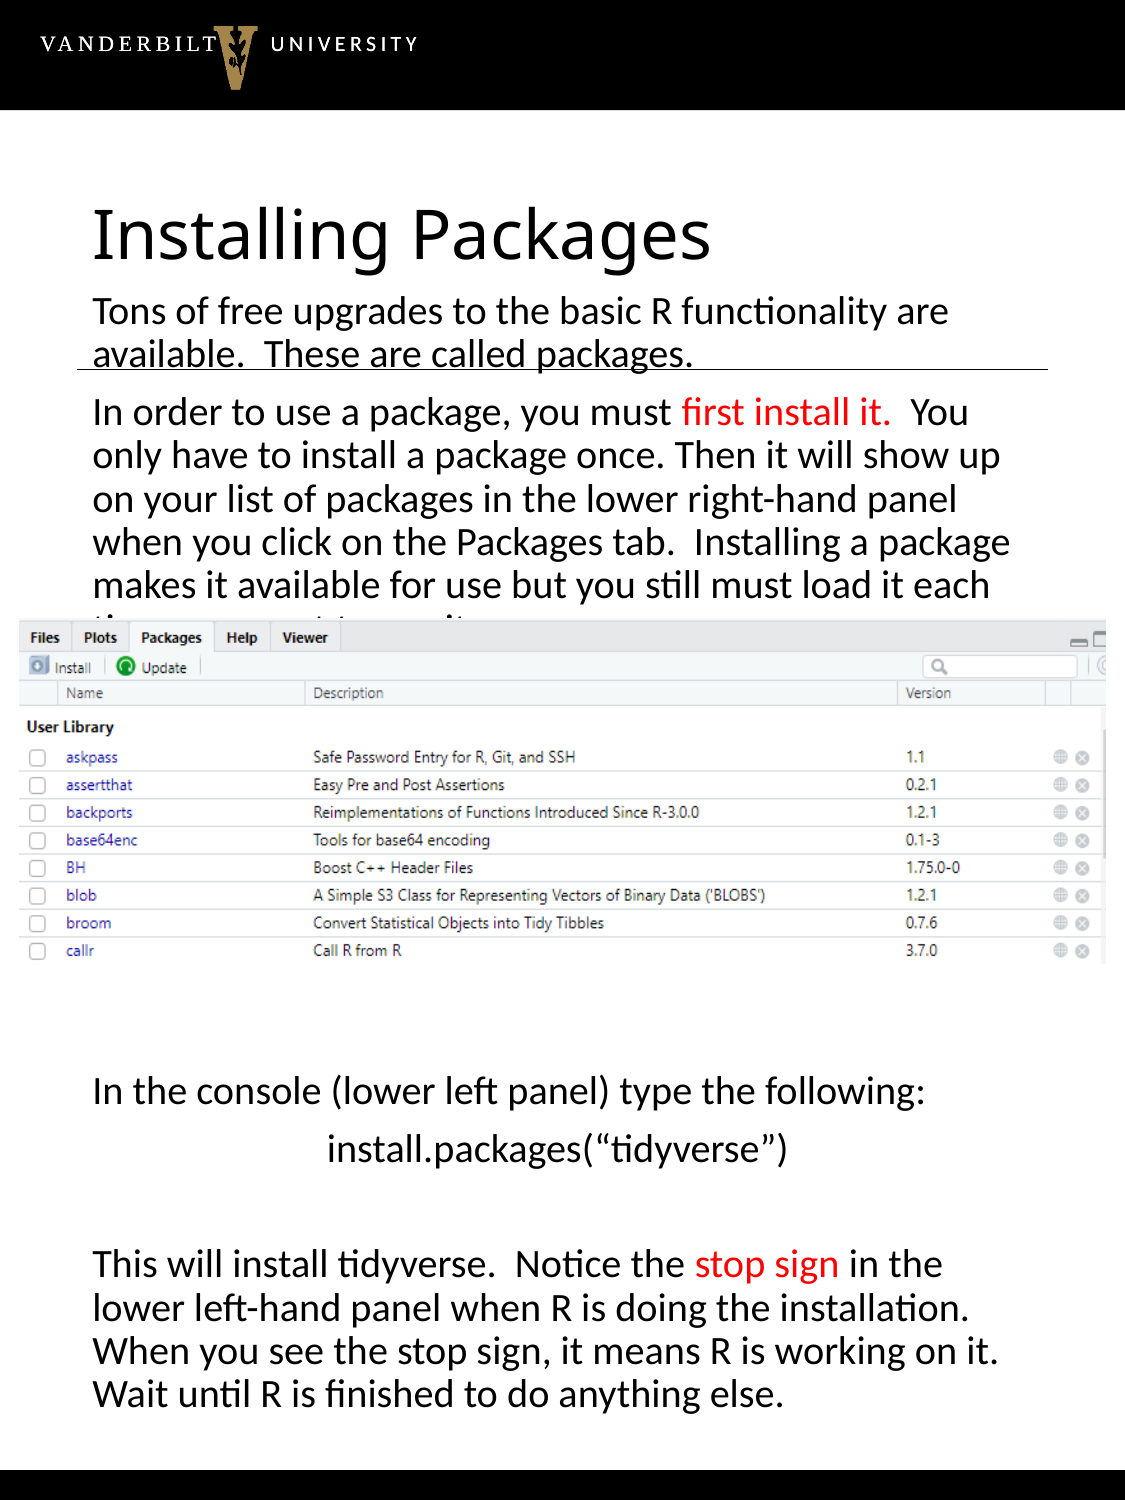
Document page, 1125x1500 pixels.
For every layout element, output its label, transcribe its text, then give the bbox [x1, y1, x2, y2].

picture [19, 618, 1106, 964]
picture [212, 24, 258, 67]
list Tons of free upgrades to the basic R functionality are available. These are called packages. In order to use a package, you must first install it. You only have to install a package once. Then it will show up on your list of packages in the lower right-hand panel when you click on the Packages tab. Installing a package makes it available for use but you still must load it each time you want to use it. In the console (lower left panel) type the following: install.packages(“tidyverse”) This will install tidyverse. Notice the stop sign in the lower left-hand panel when R is doing the installation. When you see the stop sign, it means R is working on it. Wait until R is finished to do anything else. [77, 281, 1048, 618]
list Tons of free upgrades to the basic R functionality are available. These are called packages. In order to use a package, you must first install it. You only have to install a package once. Then it will show up on your list of packages in the lower right-hand panel when you click on the Packages tab. Installing a package makes it available for use but you still must load it each time you want to use it. In the console (lower left panel) type the following: install.packages(“tidyverse”) This will install tidyverse. Notice the stop sign in the lower left-hand panel when R is doing the installation. When you see the stop sign, it means R is working on it. Wait until R is finished to do anything else. [77, 964, 1048, 1433]
title Installing Packages [77, 67, 1048, 281]
